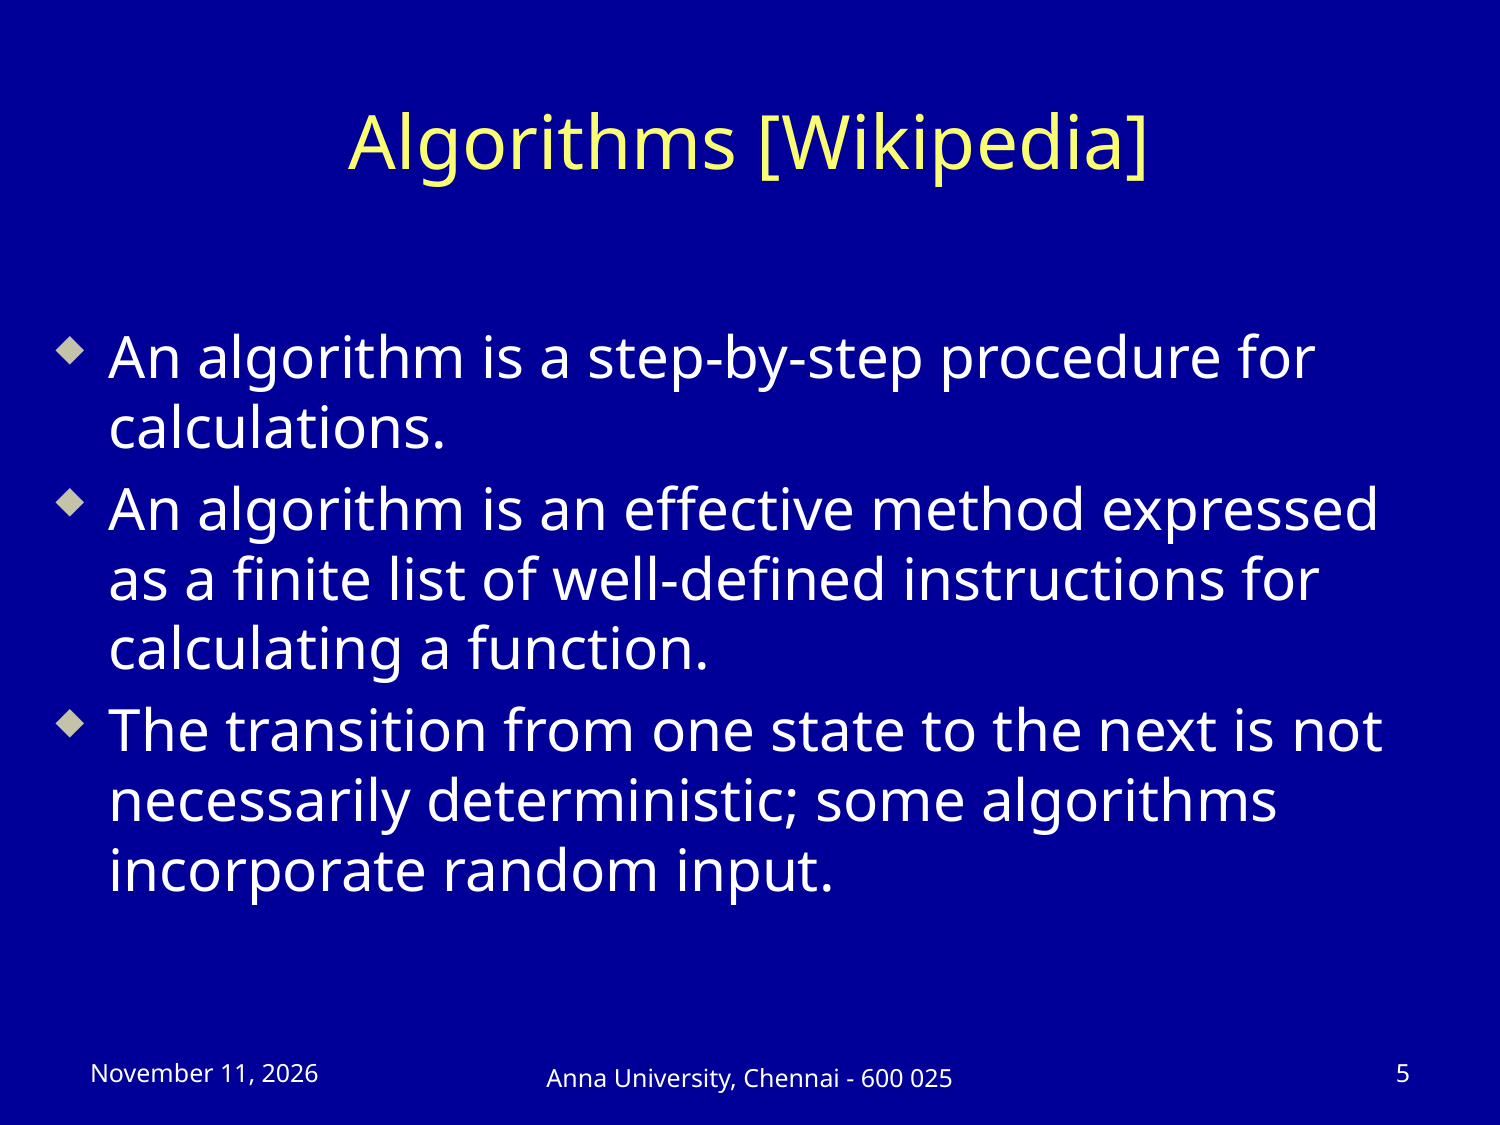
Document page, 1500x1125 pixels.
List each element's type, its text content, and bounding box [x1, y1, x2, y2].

footer Anna University, Chennai - 600 025 [487, 1024, 1013, 1101]
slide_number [74, 1023, 426, 1100]
slide_number 5 [1074, 1023, 1426, 1100]
list An algorithm is a step-by-step procedure for calculations. An algorithm is an effective method expressed as a finite list of well-defined instructions for calculating a function. The transition from one state to the next is not necessarily deterministic; some algorithms incorporate random input. [37, 312, 1463, 938]
title Algorithms [Wikipedia] [37, 45, 1463, 233]
